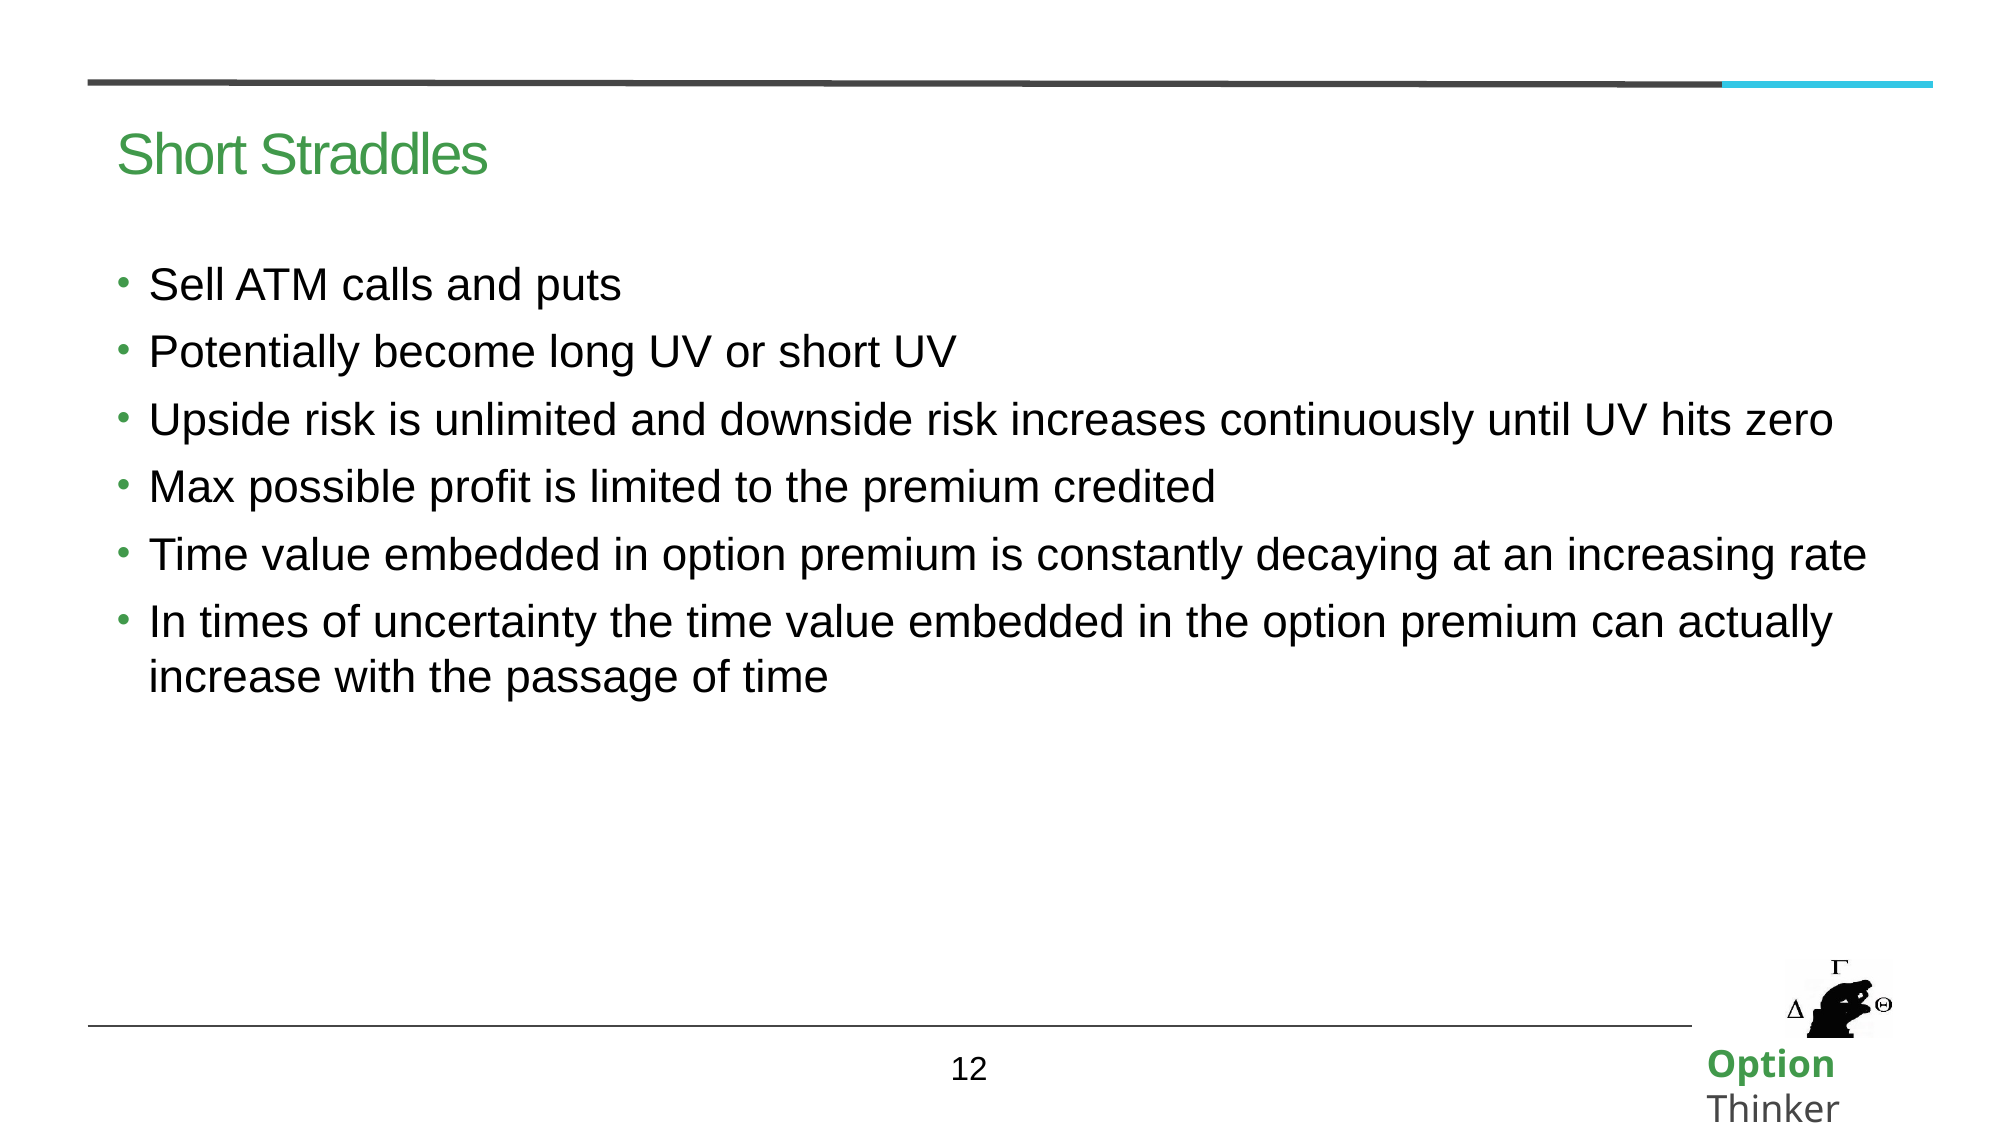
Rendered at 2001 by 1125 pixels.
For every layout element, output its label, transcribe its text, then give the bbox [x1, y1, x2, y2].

list Sell ATM calls and puts Potentially become long UV or short UV Upside risk is unlimited and downside risk increases continuously until UV hits zero Max possible profit is limited to the premium credited Time value embedded in option premium is constantly decaying at an increasing rate In times of uncertainty the time value embedded in the option premium can actually increase with the passage of time [101, 247, 1902, 1003]
picture [1785, 1003, 1893, 1038]
title Short Straddles [101, 102, 1902, 199]
